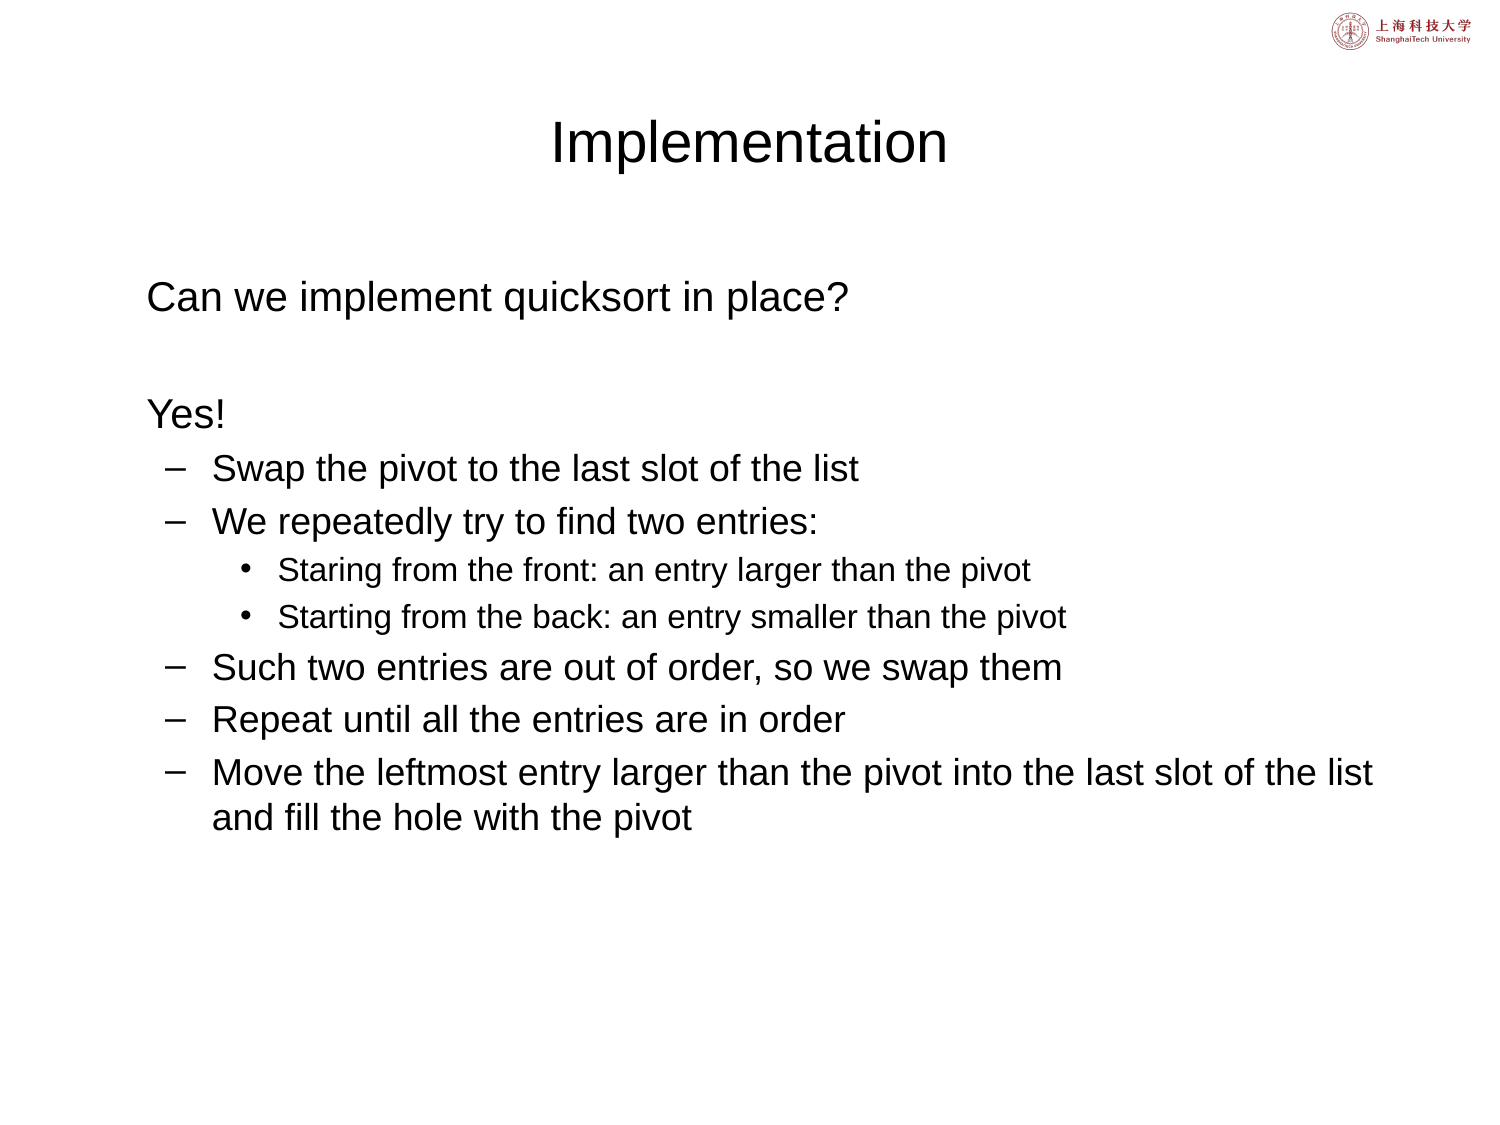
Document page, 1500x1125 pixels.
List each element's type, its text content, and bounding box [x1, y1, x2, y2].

title Implementation [74, 44, 1426, 233]
list Can we implement quicksort in place? Yes! Swap the pivot to the last slot of the list We repeatedly try to find two entries: Staring from the front: an entry larger than the pivot Starting from the back: an entry smaller than the pivot Such two entries are out of order, so we swap them Repeat until all the entries are in order Move the leftmost entry larger than the pivot into the last slot of the list and fill the hole with the pivot [74, 262, 1426, 1006]
picture [1327, 0, 1478, 109]
